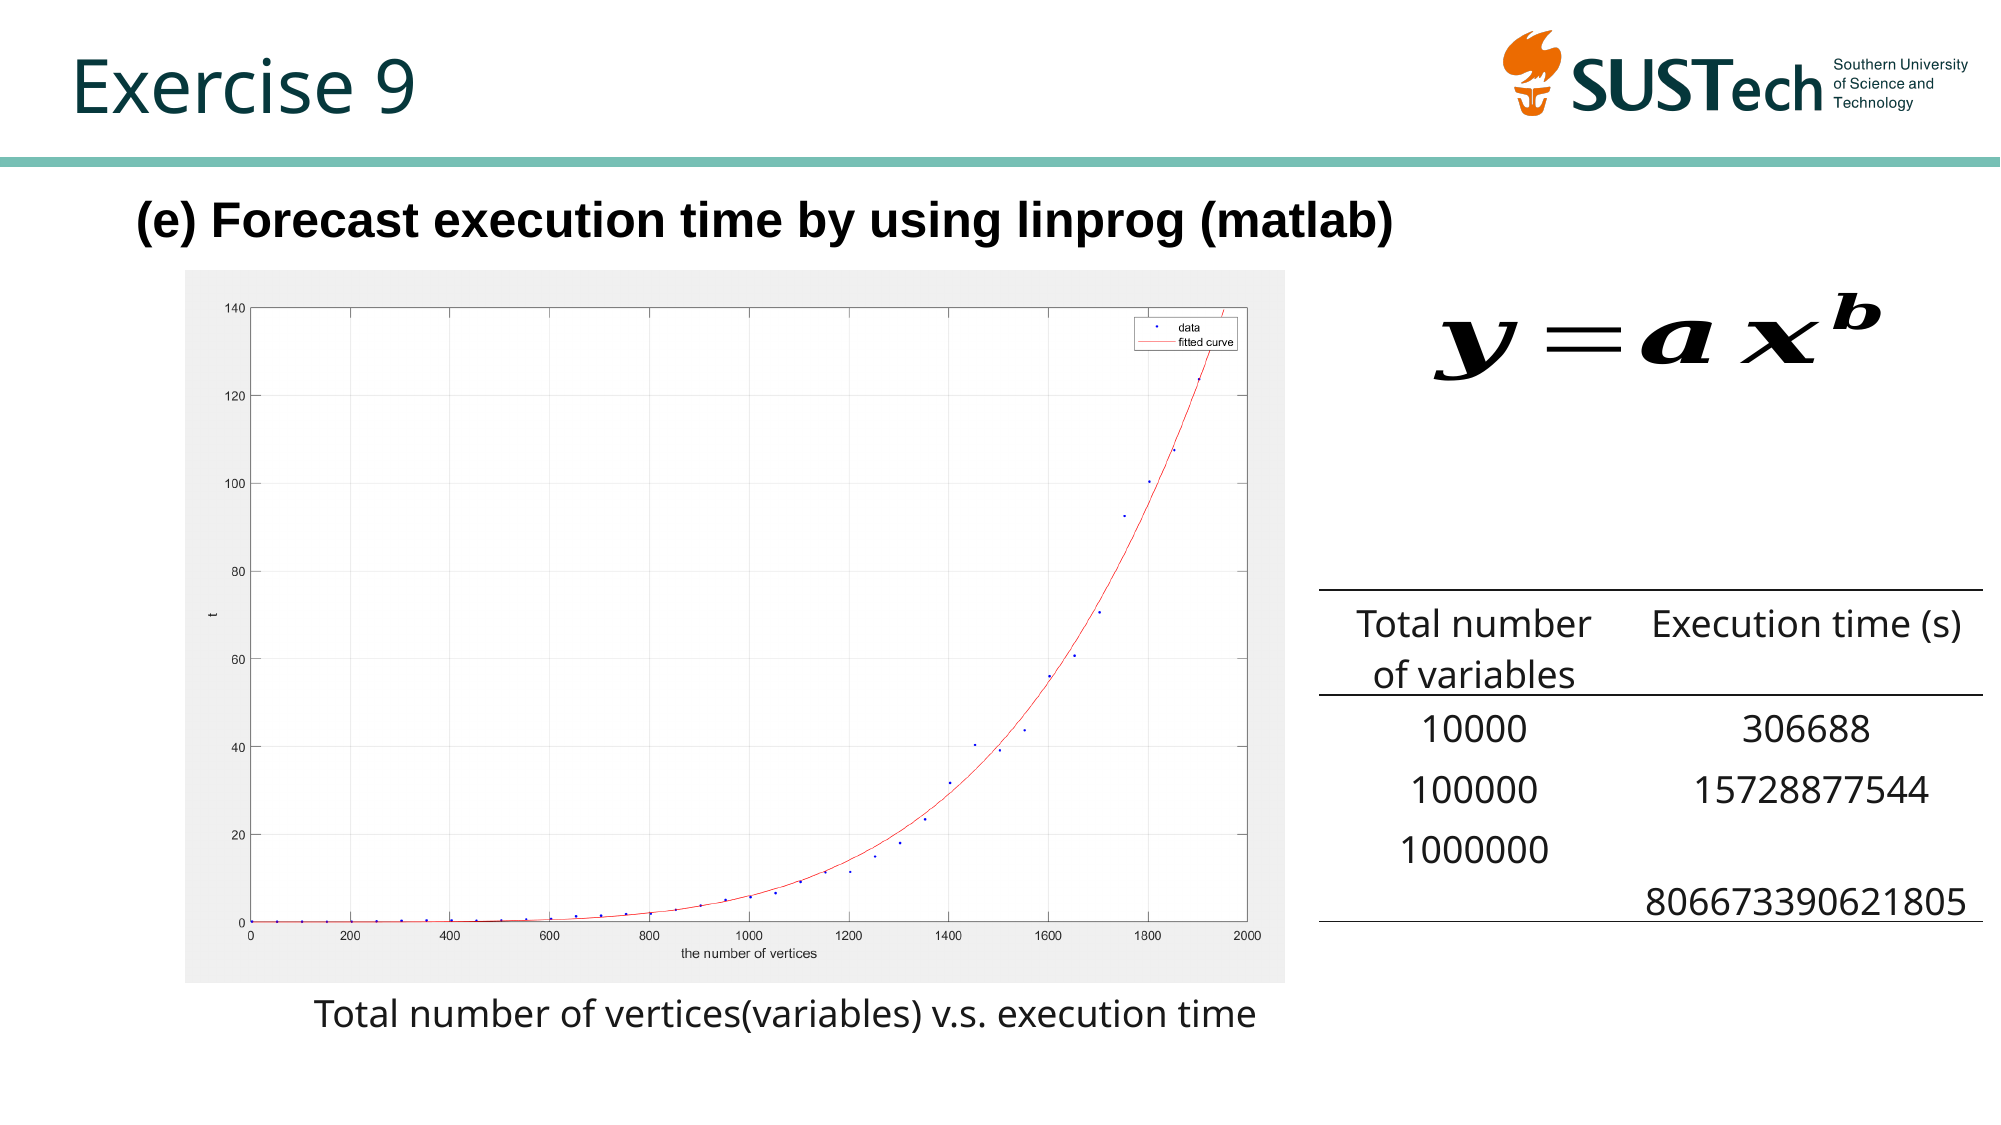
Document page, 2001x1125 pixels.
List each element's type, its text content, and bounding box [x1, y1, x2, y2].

table_header Execution time (s) [1630, 591, 1983, 694]
text_box (e) Forecast execution time by using linprog (matlab) [121, 180, 1819, 315]
picture [1503, 30, 1968, 116]
table_cell 1000000 [1319, 816, 1630, 921]
table_cell 10000 [1319, 696, 1630, 756]
table_cell 15728877544 [1630, 756, 1983, 816]
table_cell 806673390621805 [1630, 816, 1983, 921]
table_cell 100000 [1319, 756, 1630, 816]
table_cell 306688 [1630, 696, 1983, 756]
text_box Exercise 9 [55, 31, 906, 136]
picture [185, 270, 1285, 983]
text_box [0, 157, 2000, 167]
text_box Total number of vertices(variables) v.s. execution time [299, 982, 1309, 1043]
table_header Total number of variables [1319, 591, 1630, 694]
